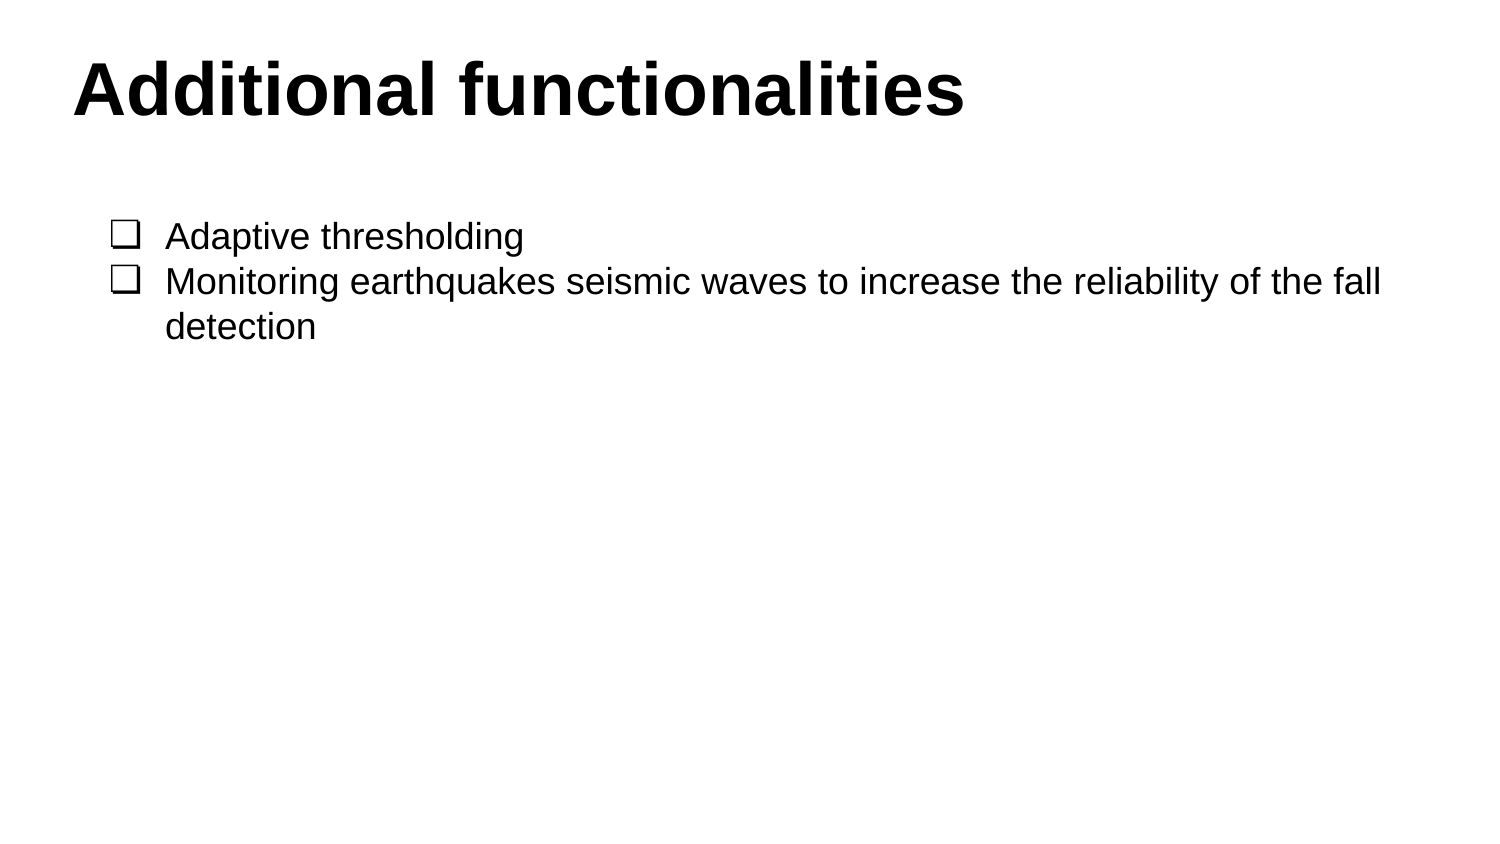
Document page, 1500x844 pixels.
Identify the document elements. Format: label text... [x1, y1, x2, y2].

title Additional functionalities [56, 39, 1407, 146]
list Adaptive thresholding Monitoring earthquakes seismic waves to increase the reliability of the fall detection [75, 196, 1425, 808]
